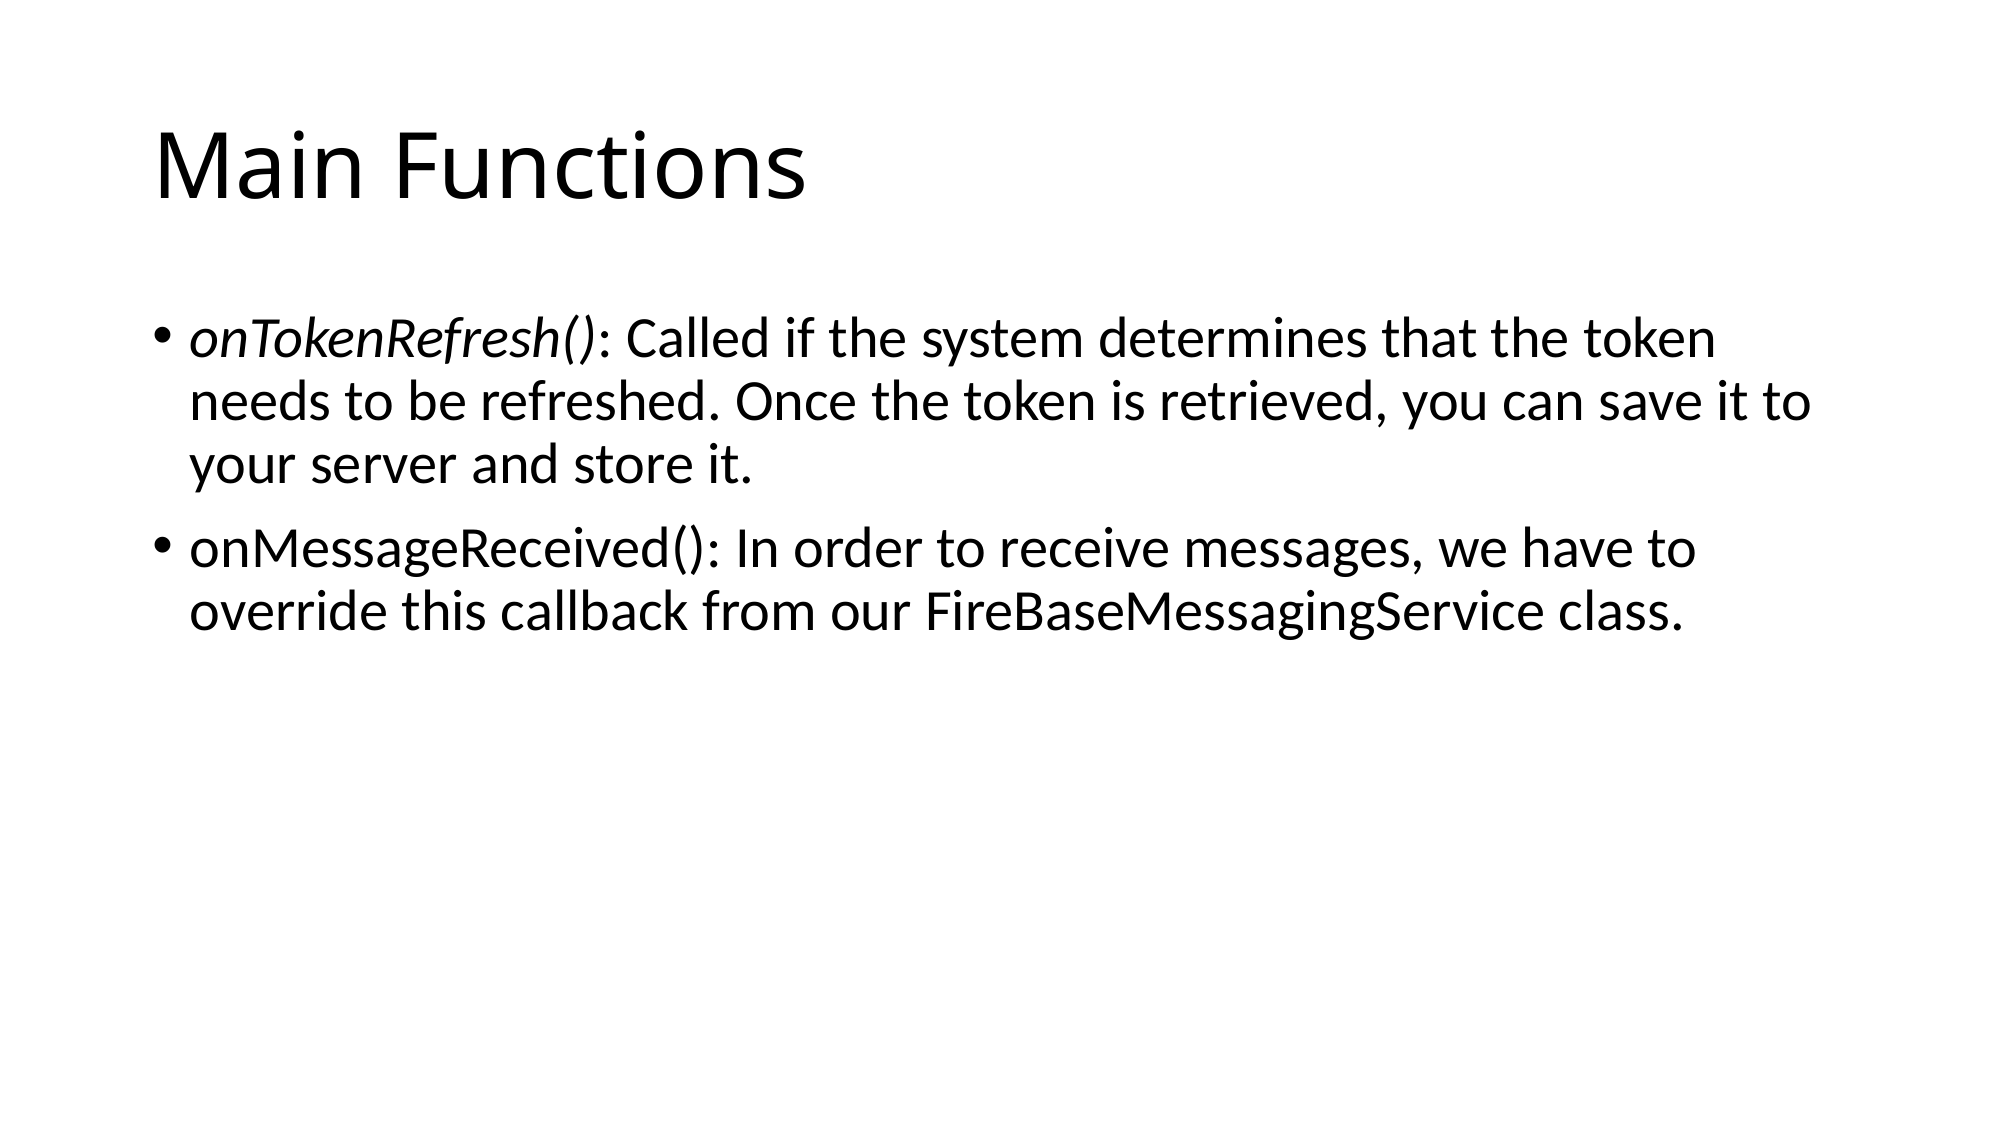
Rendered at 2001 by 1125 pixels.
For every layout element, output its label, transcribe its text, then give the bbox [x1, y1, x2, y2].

title Main Functions [137, 59, 1863, 278]
list onTokenRefresh(): Called if the system determines that the token needs to be refreshed. Once the token is retrieved, you can save it to your server and store it. onMessageReceived(): In order to receive messages, we have to override this callback from our FireBaseMessagingService class. [137, 299, 1863, 1014]
